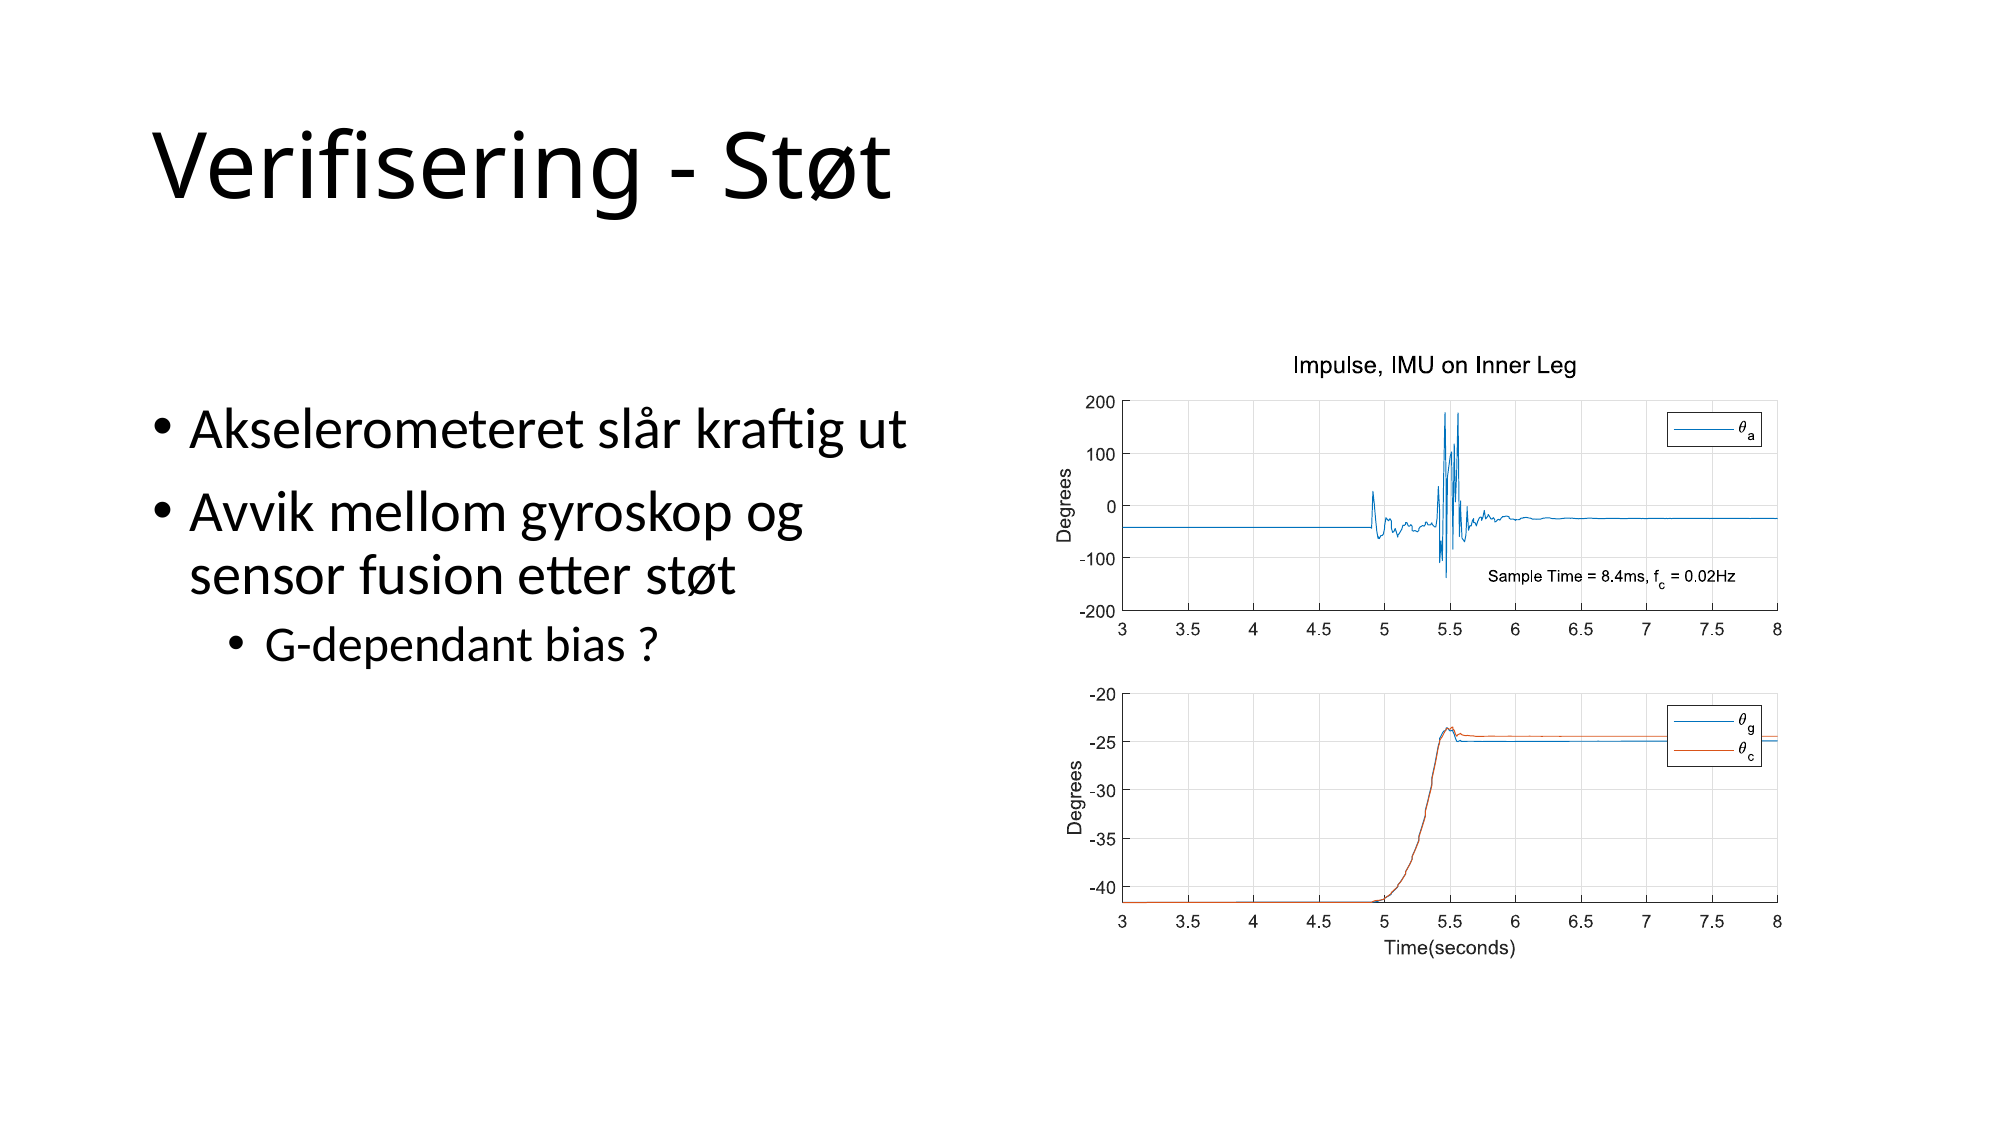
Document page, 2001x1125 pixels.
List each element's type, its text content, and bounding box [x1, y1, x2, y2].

title Verifisering - Støt [137, 59, 1863, 278]
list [1012, 337, 1863, 976]
list Akselerometeret slår kraftig ut Avvik mellom gyroskop og sensor fusion etter støt G-dependant bias ? [137, 299, 988, 1014]
